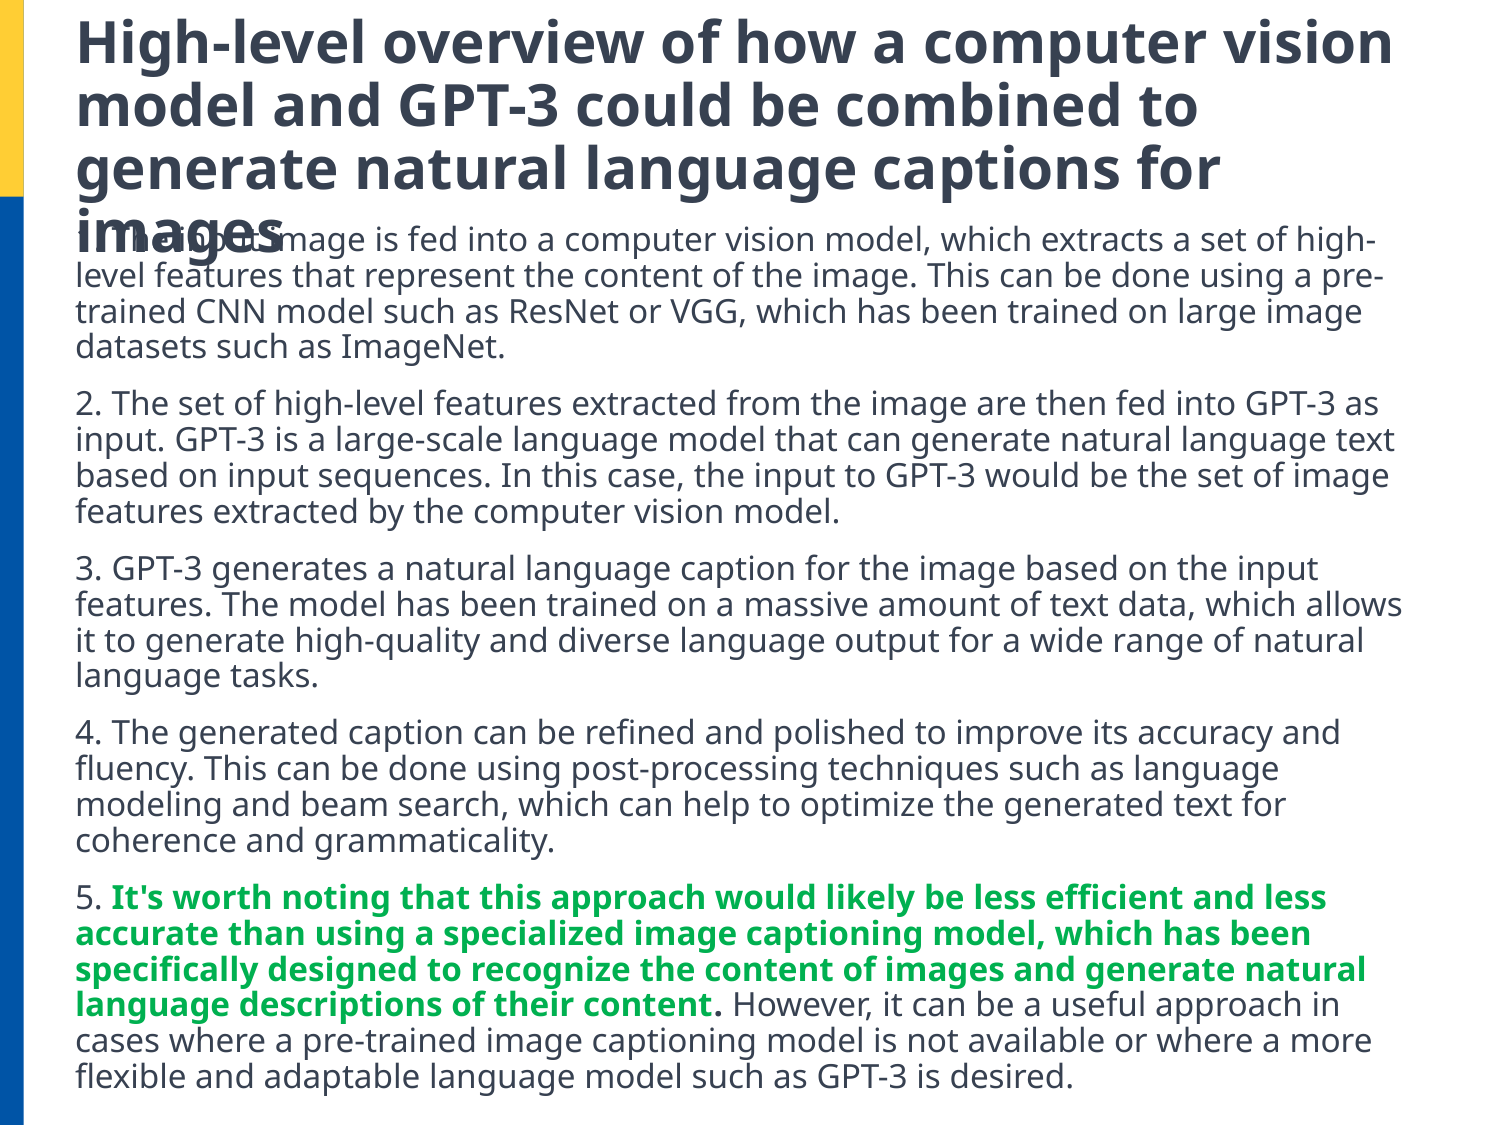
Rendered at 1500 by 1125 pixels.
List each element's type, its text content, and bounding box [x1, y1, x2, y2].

subtitle 1. The input image is fed into a computer vision model, which extracts a set of high-level features that represent the content of the image. This can be done using a pre-trained CNN model such as ResNet or VGG, which has been trained on large image datasets such as ImageNet. 2. The set of high-level features extracted from the image are then fed into GPT-3 as input. GPT-3 is a large-scale language model that can generate natural language text based on input sequences. In this case, the input to GPT-3 would be the set of image features extracted by the computer vision model. 3. GPT-3 generates a natural language caption for the image based on the input features. The model has been trained on a massive amount of text data, which allows it to generate high-quality and diverse language output for a wide range of natural language tasks. 4. The generated caption can be refined and polished to improve its accuracy and fluency. This can be done using post-processing techniques such as language modeling and beam search, which can help to optimize the generated text for coherence and grammaticality. 5. It's worth noting that this approach would likely be less efficient and less accurate than using a specialized image captioning model, which has been specifically designed to recognize the content of images and generate natural language descriptions of their content. However, it can be a useful approach in cases where a pre-trained image captioning model is not available or where a more flexible and adaptable language model such as GPT-3 is desired. [75, 374, 1425, 1028]
title High-level overview of how a computer vision model and GPT-3 could be combined to generate natural language captions for images [75, 44, 1425, 233]
